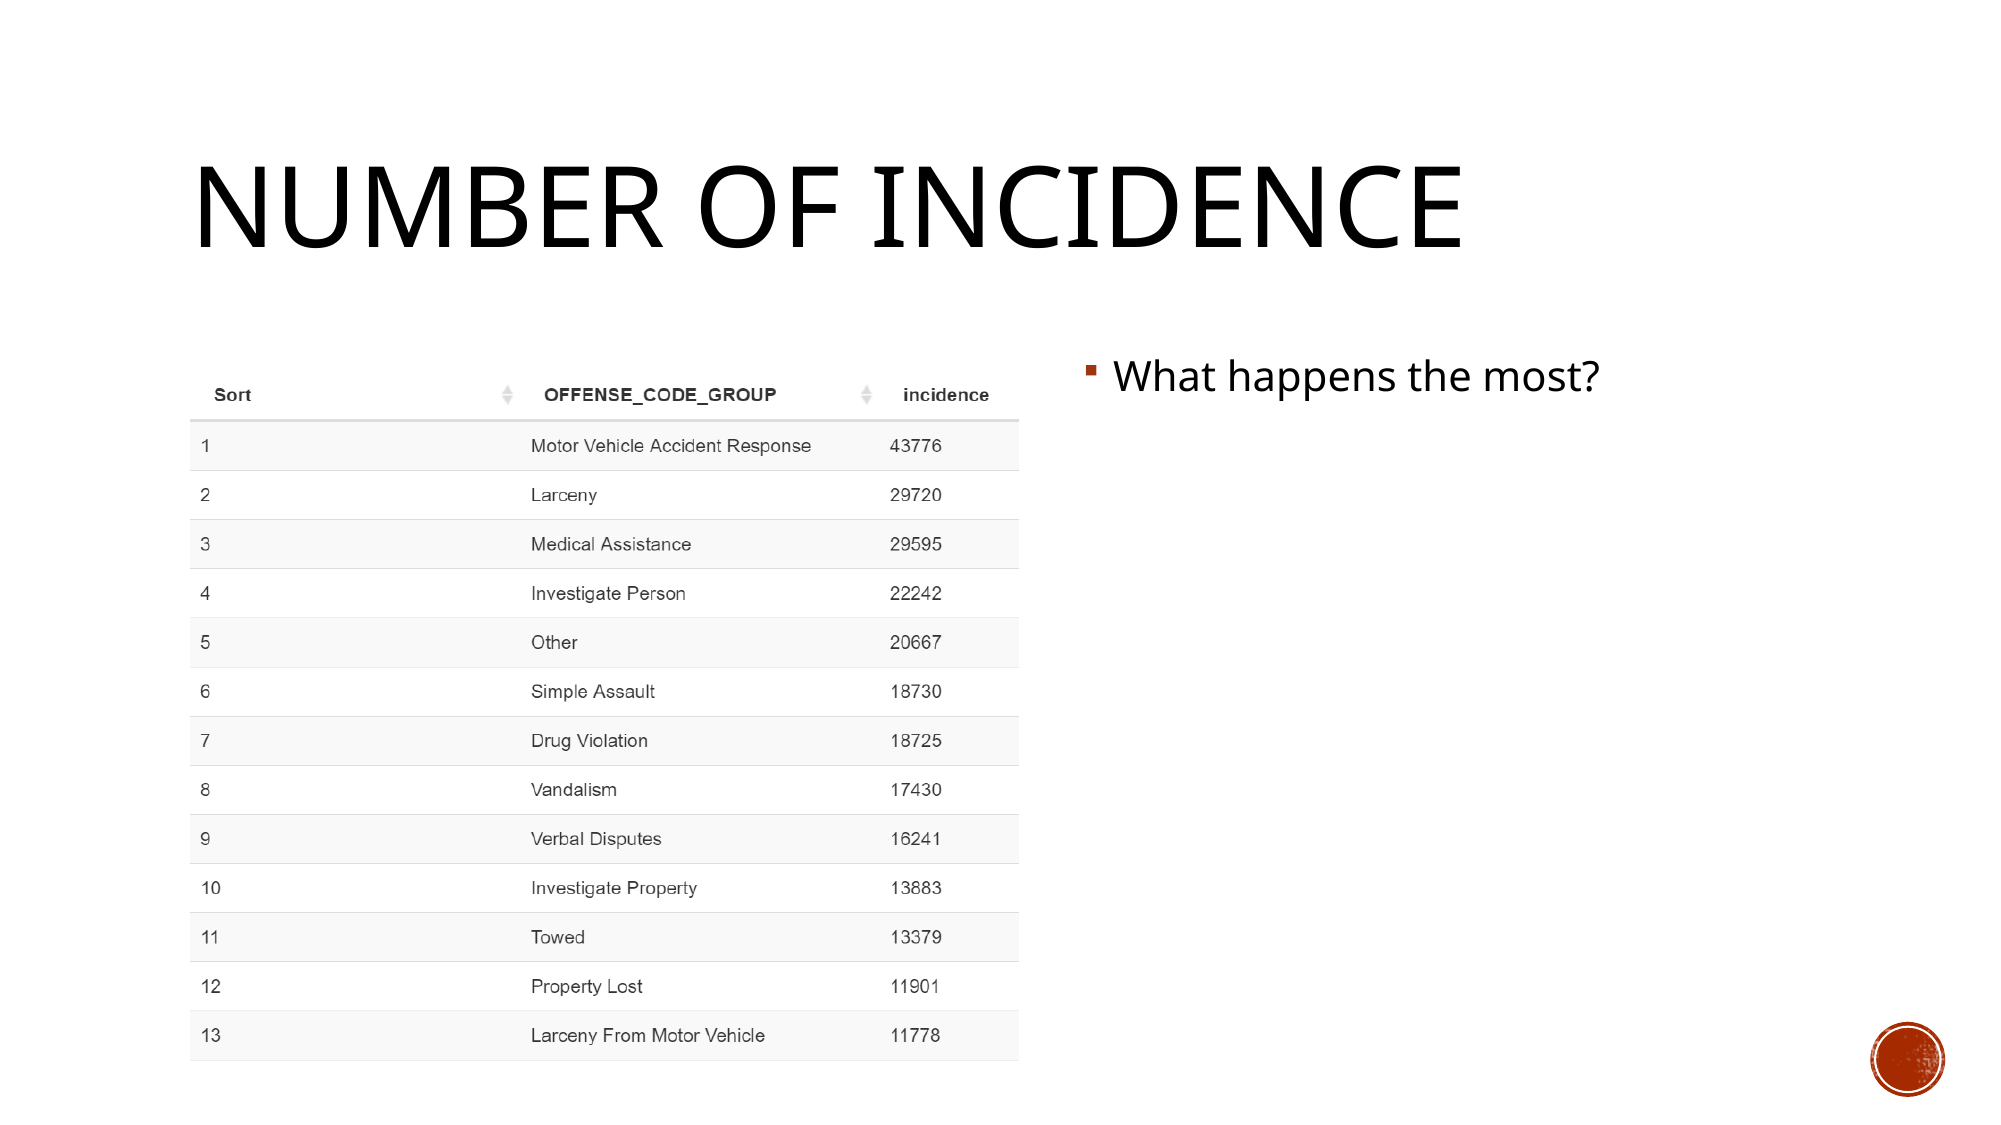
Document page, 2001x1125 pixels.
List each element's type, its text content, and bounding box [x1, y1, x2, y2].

list What happens the most? [1068, 348, 1826, 1013]
title Number of incidence [175, 79, 1826, 344]
picture [175, 375, 1019, 1061]
